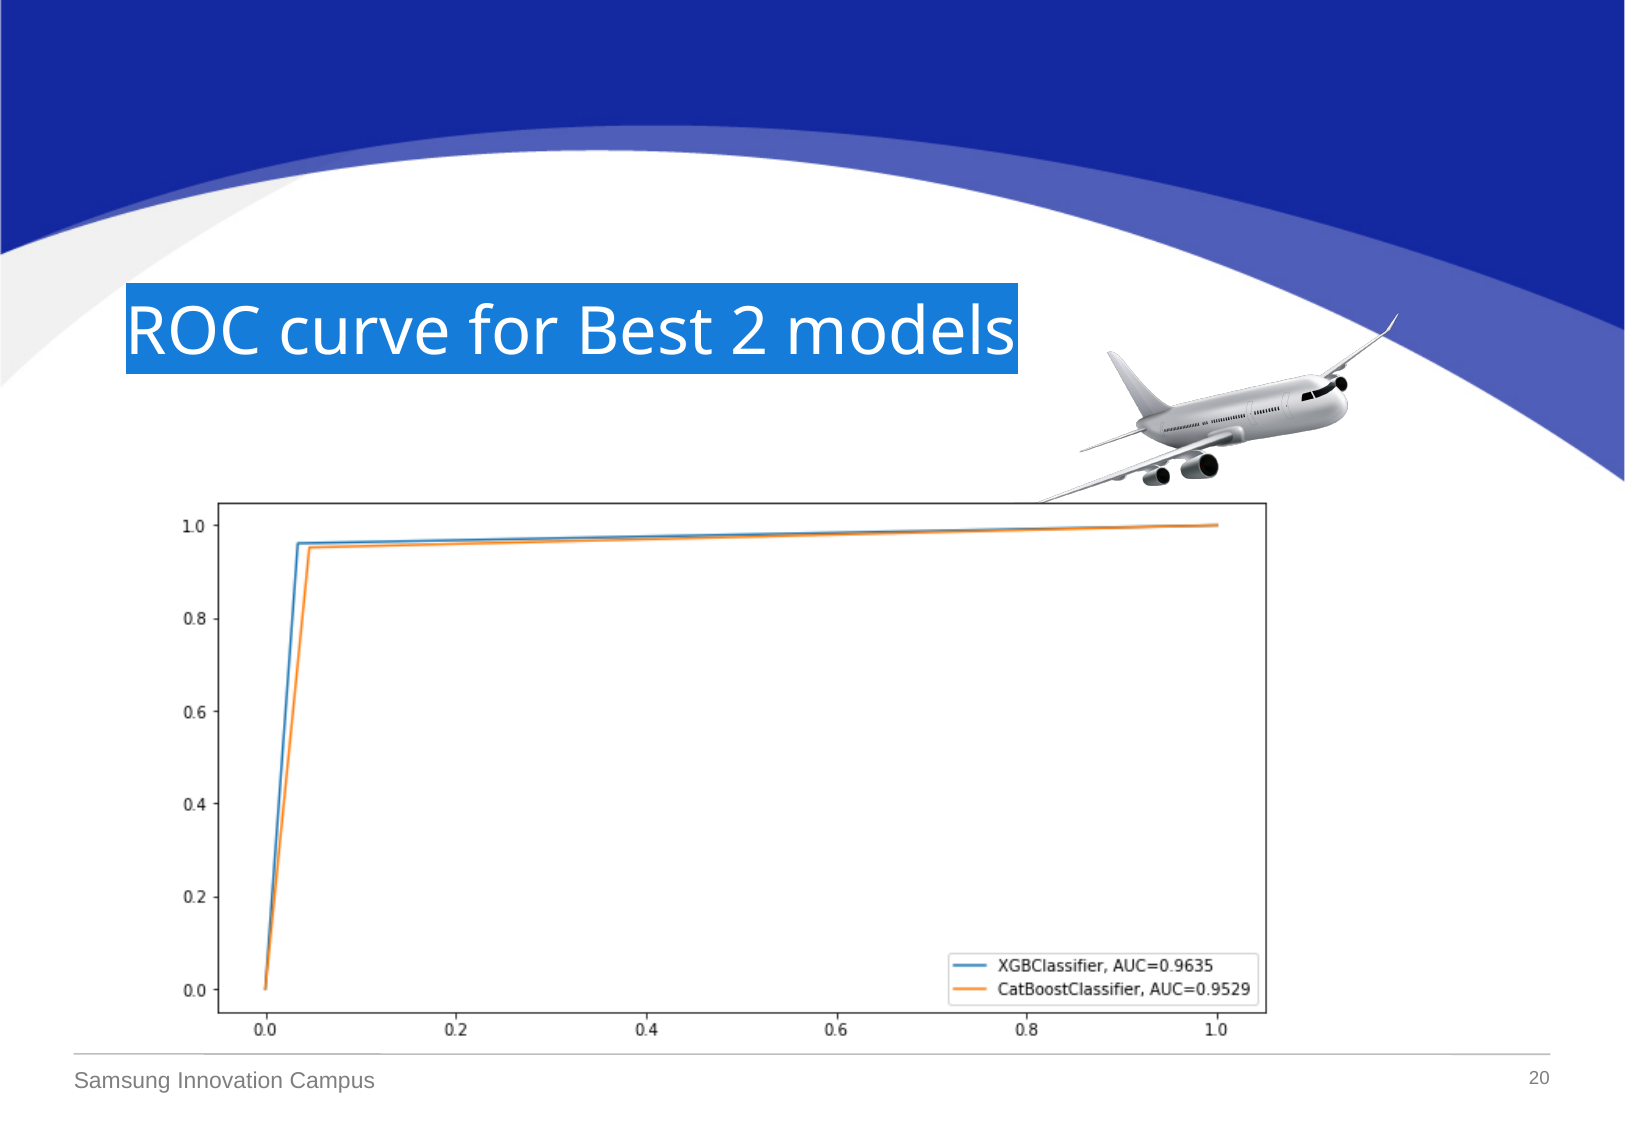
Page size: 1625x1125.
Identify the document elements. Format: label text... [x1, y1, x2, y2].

picture [0, 0, 1625, 1125]
text_box ROC curve for Best 2 models [125, 272, 1440, 370]
